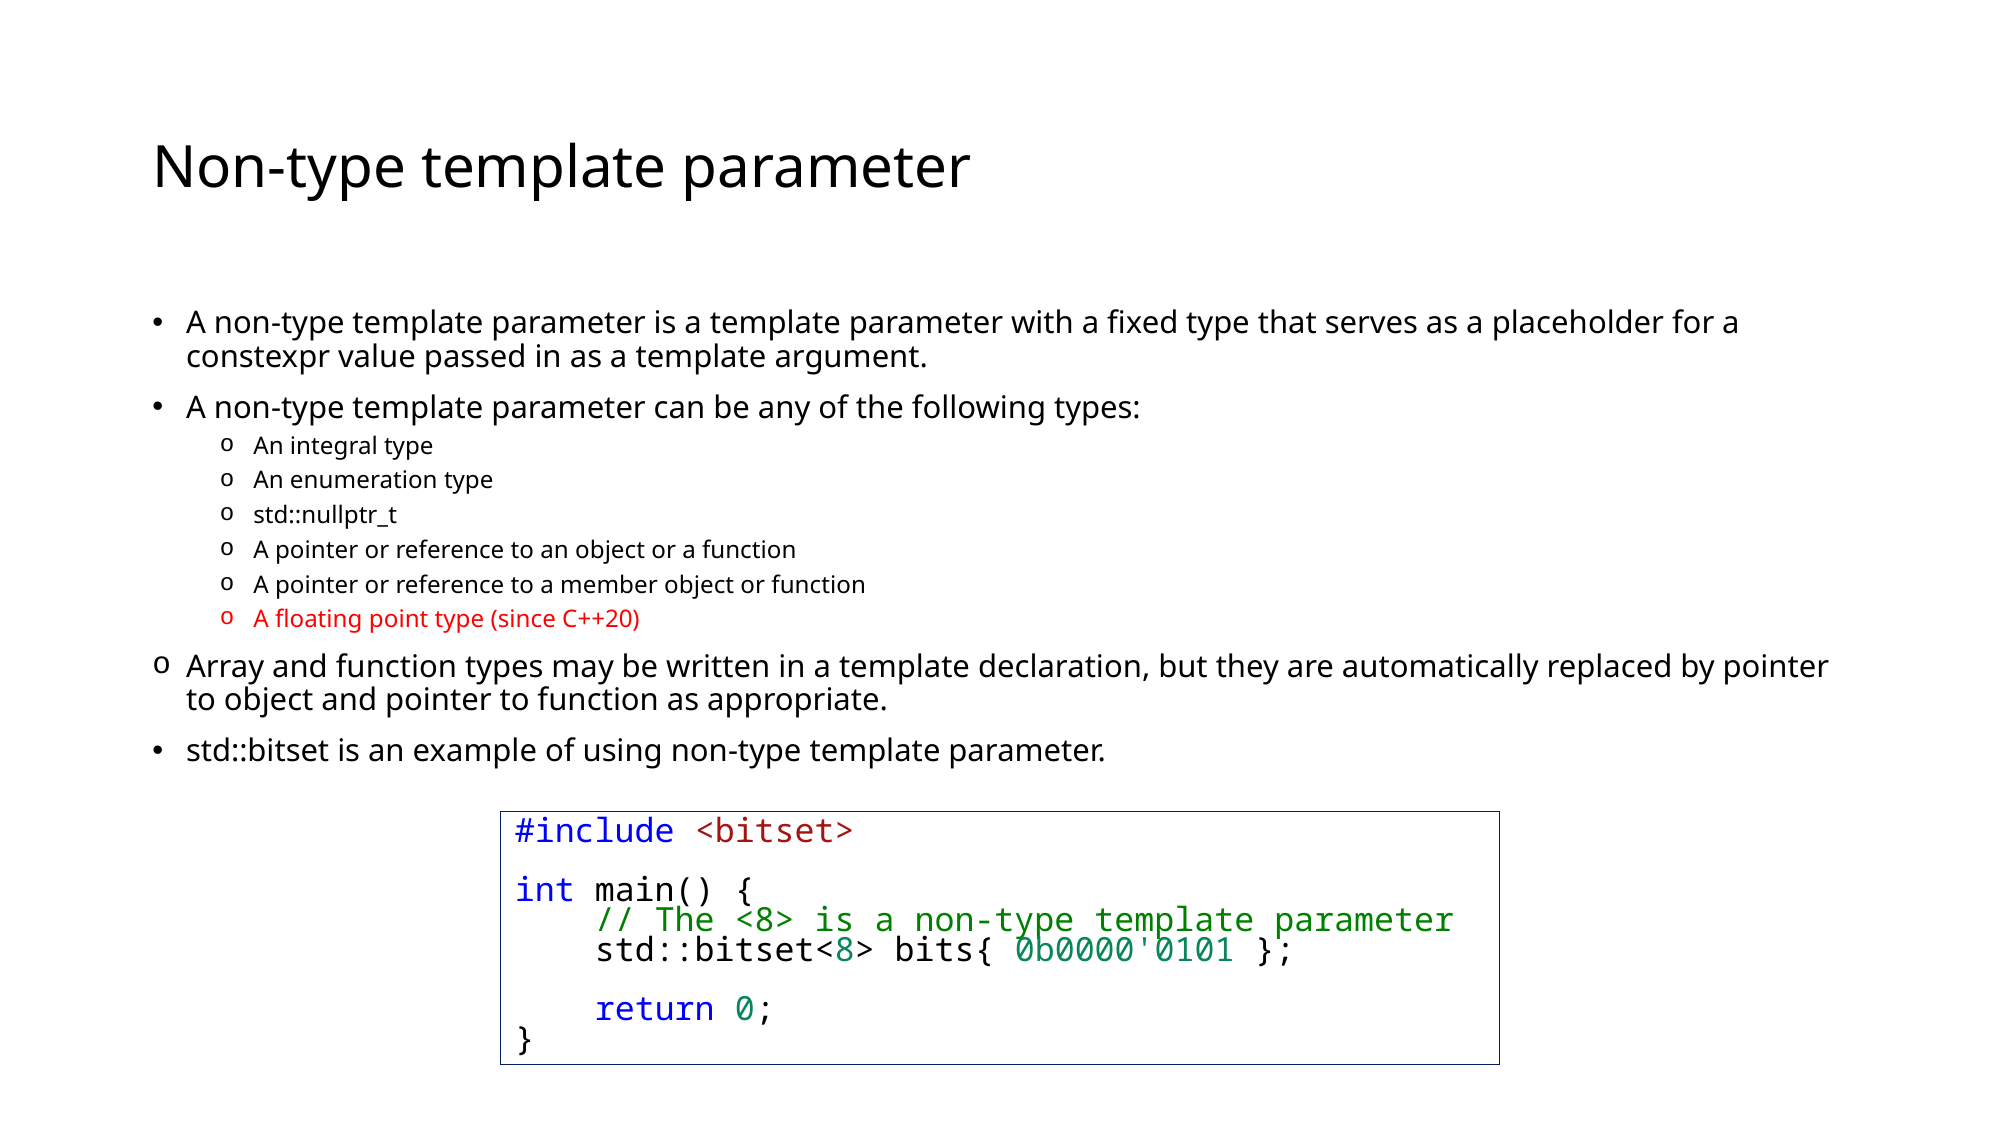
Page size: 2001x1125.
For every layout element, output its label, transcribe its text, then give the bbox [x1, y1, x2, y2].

text_box #include <bitset> int main() { // The <8> is a non-type template parameter std::bitset<8> bits{ 0b0000'0101 }; return 0; } [500, 811, 1500, 1065]
title Non-type template parameter [137, 59, 1863, 278]
list A non-type template parameter is a template parameter with a fixed type that serves as a placeholder for a constexpr value passed in as a template argument. A non-type template parameter can be any of the following types: An integral type An enumeration type std::nullptr_t A pointer or reference to an object or a function A pointer or reference to a member object or function A floating point type (since C++20) Array and function types may be written in a template declaration, but they are automatically replaced by pointer to object and pointer to function as appropriate. std::bitset is an example of using non-type template parameter. [137, 299, 1863, 779]
